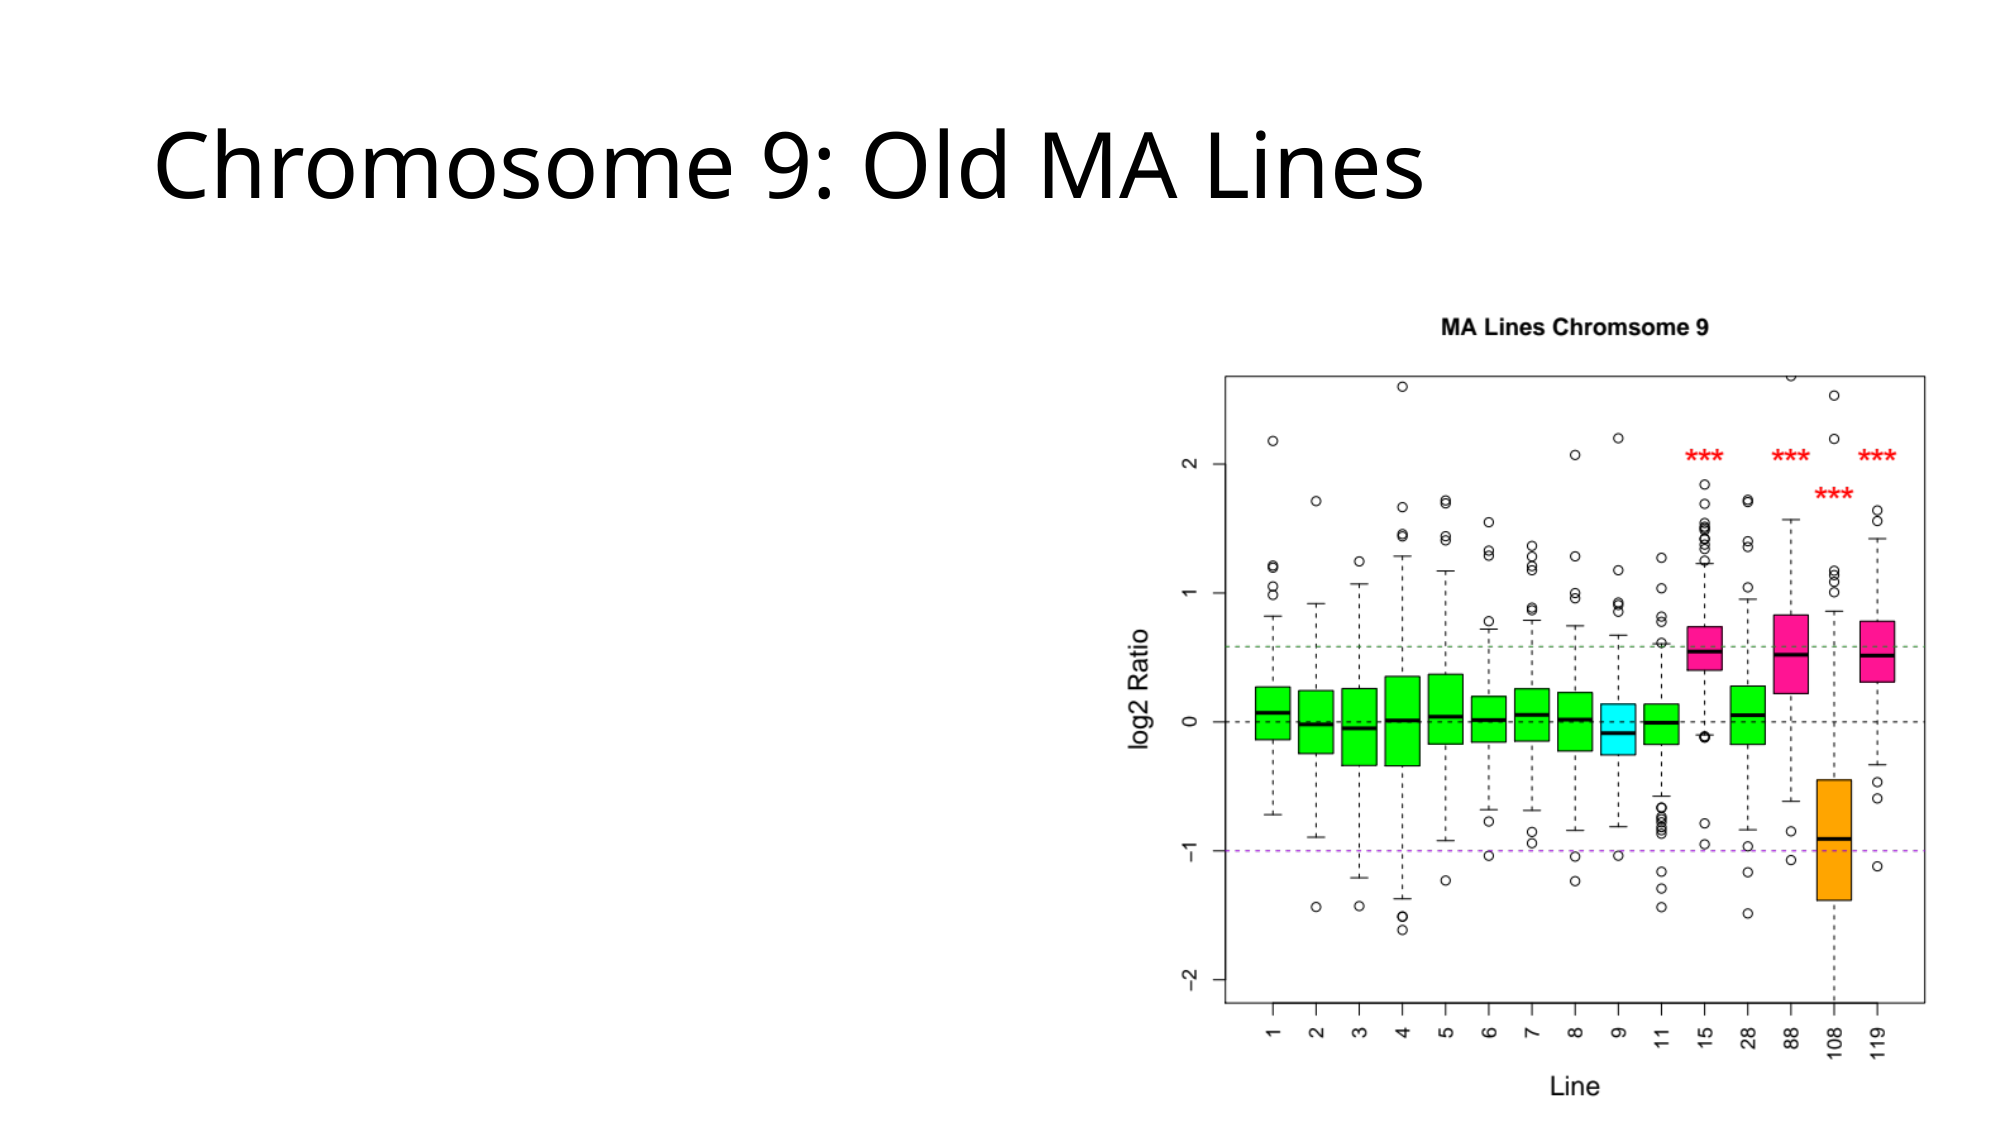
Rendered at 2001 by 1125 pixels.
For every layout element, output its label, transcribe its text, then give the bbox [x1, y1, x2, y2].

title Chromosome 9: Old MA Lines [137, 59, 1863, 278]
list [1126, 277, 1974, 1124]
